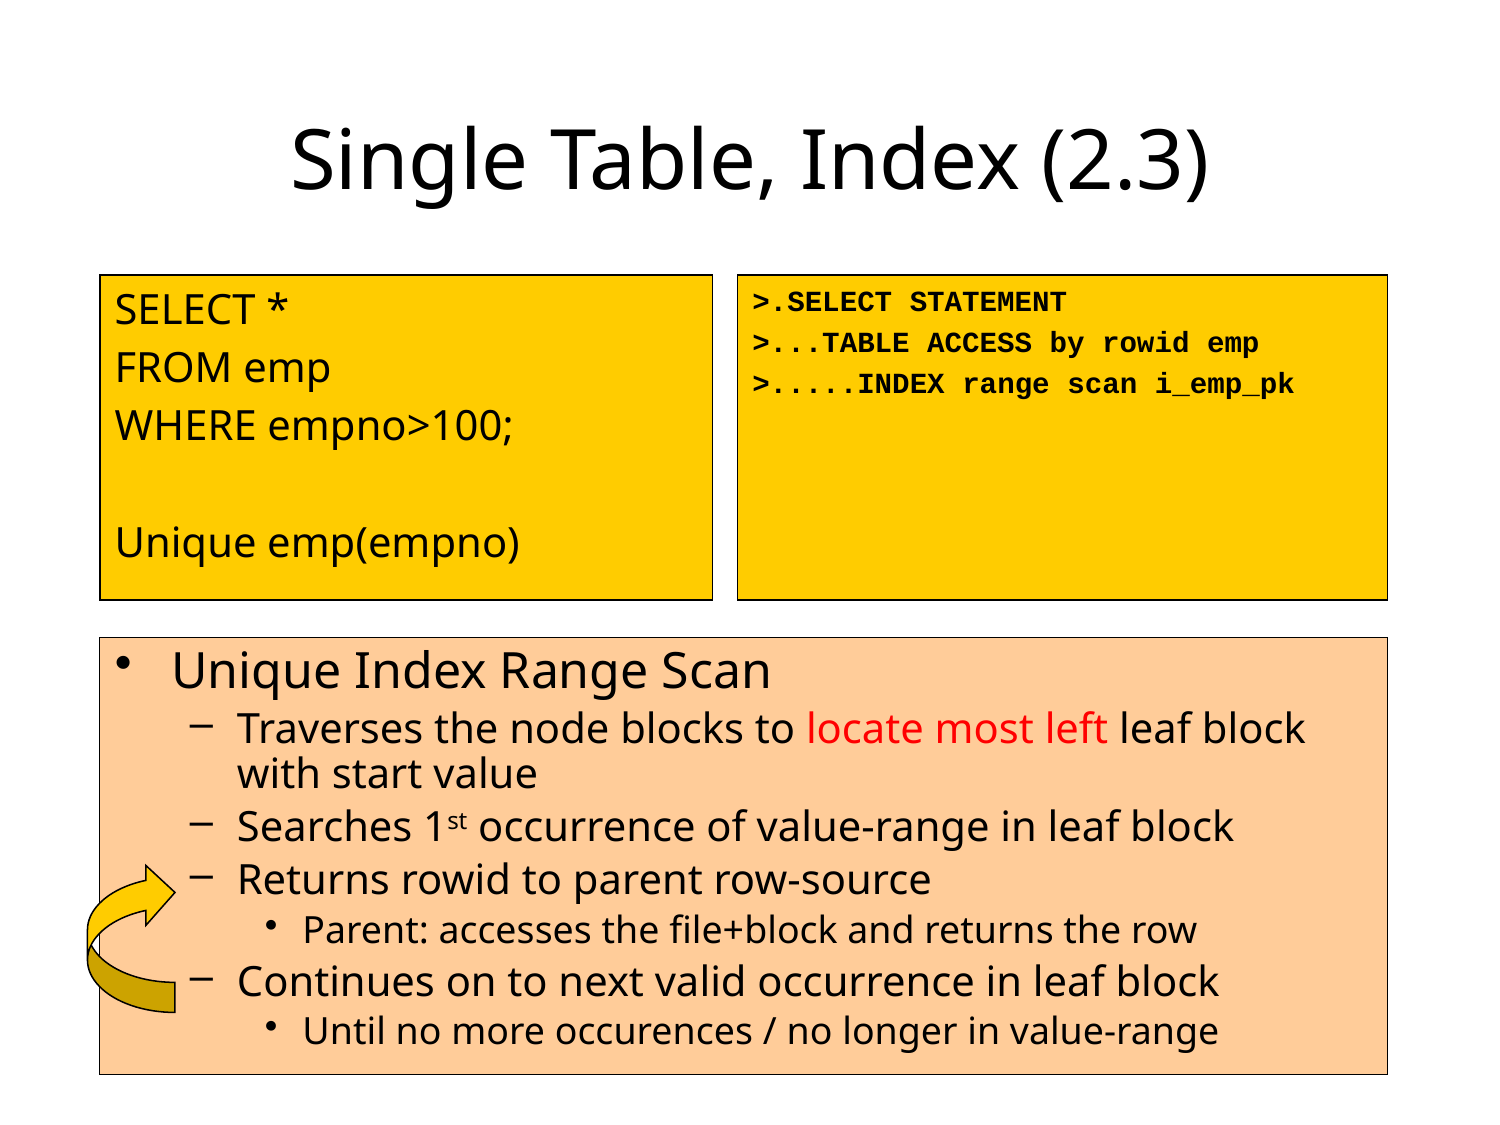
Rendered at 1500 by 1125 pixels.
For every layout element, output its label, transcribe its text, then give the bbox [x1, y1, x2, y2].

text_box [87, 865, 175, 1013]
title Single Table, Index (2.3) [112, 99, 1388, 213]
list Unique Index Range Scan Traverses the node blocks to locate most left leaf block with start value Searches 1st occurrence of value-range in leaf block Returns rowid to parent row-source Parent: accesses the file+block and returns the row Continues on to next valid occurrence in leaf block Until no more occurences / no longer in value-range [99, 637, 1388, 1075]
text_box >.SELECT STATEMENT >...TABLE ACCESS by rowid emp >.....INDEX range scan i_emp_pk [737, 275, 1388, 600]
text_box SELECT * FROM emp WHERE empno>100; Unique emp(empno) [99, 275, 713, 600]
